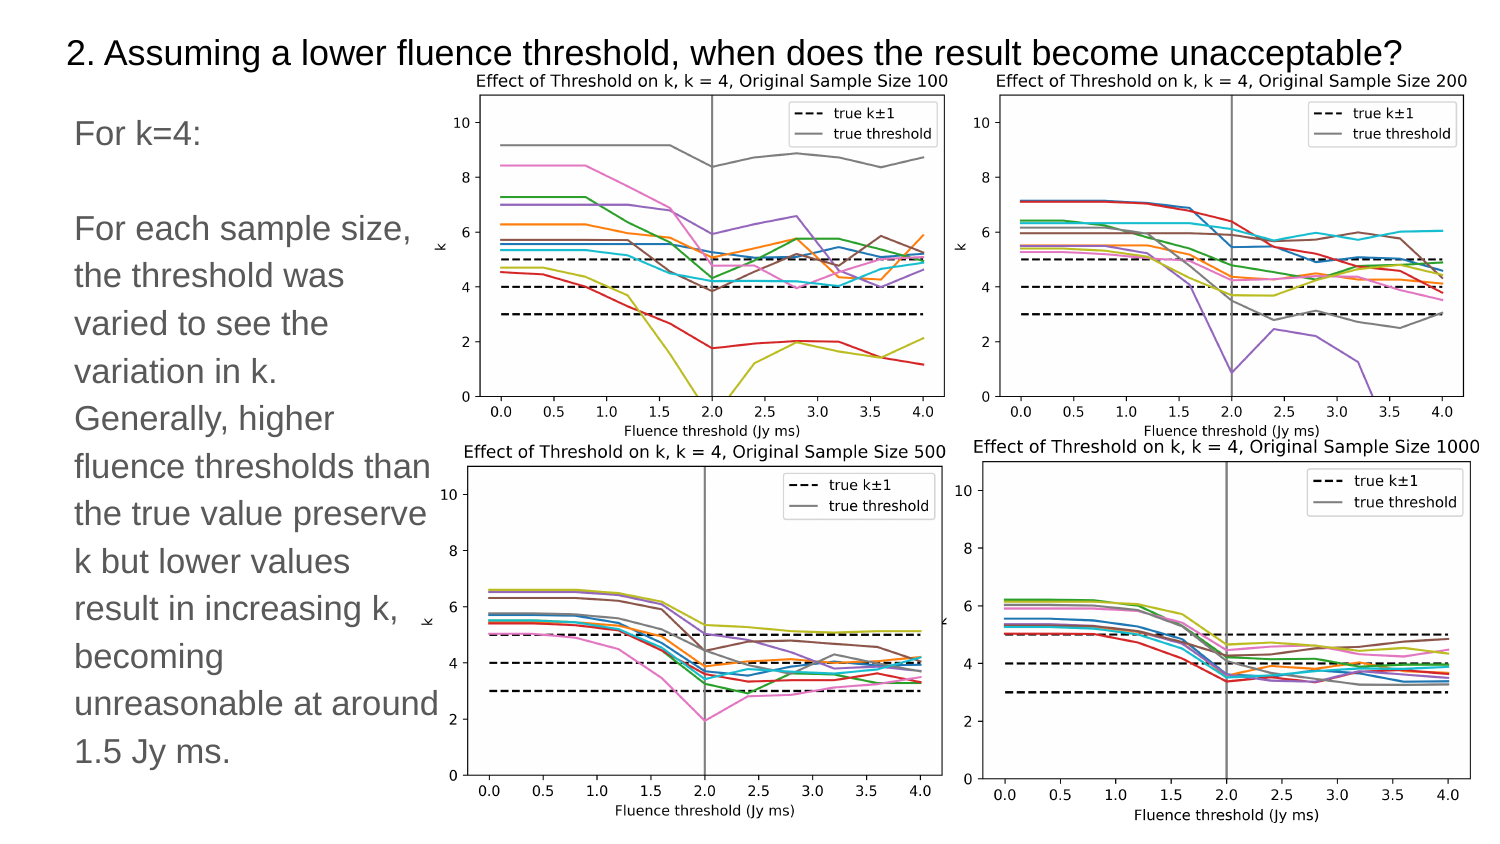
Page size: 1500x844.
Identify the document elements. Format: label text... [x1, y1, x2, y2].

list For k=4: For each sample size, the threshold was varied to see the variation in k. Generally, higher fluence thresholds than the true value preserve k but lower values result in increasing k, becoming unreasonable at around 1.5 Jy ms. [59, 89, 400, 791]
title 2. Assuming a lower fluence threshold, when does the result become unacceptable? [51, 14, 1449, 109]
picture [391, 47, 1489, 831]
